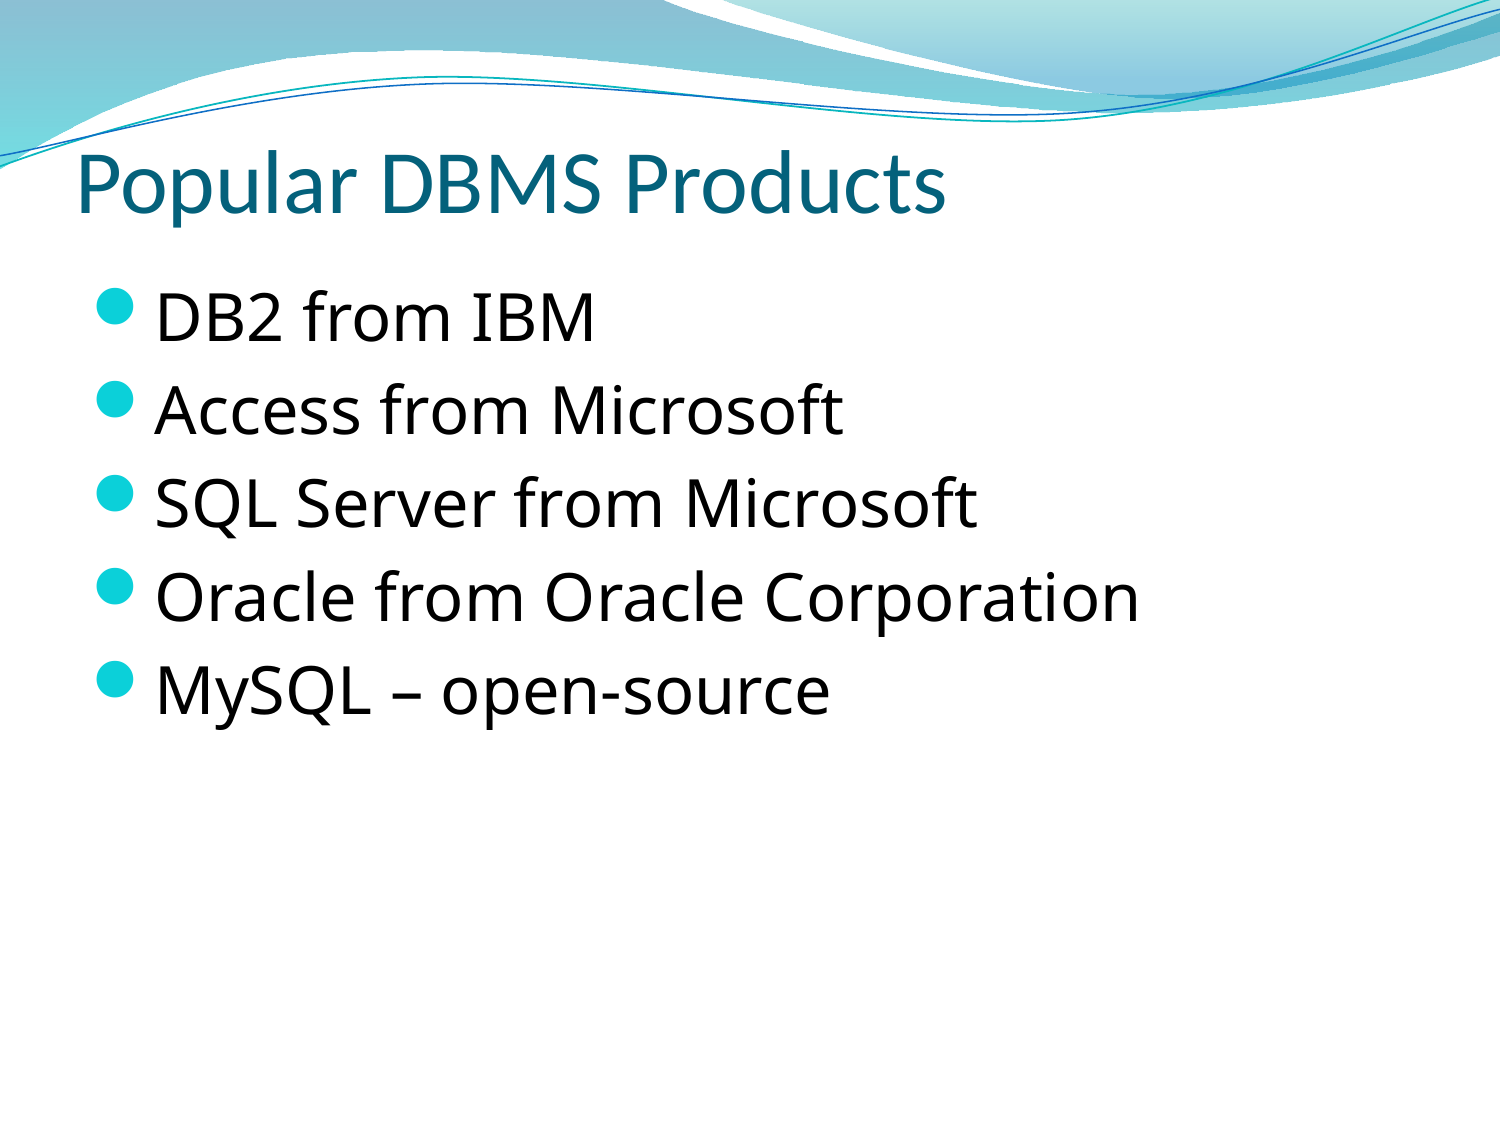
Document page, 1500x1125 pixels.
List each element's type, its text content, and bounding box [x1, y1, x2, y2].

title Popular DBMS Products [75, 115, 1425, 232]
list DB2 from IBM Access from Microsoft SQL Server from Microsoft Oracle from Oracle Corporation MySQL – open-source [76, 267, 1427, 1035]
